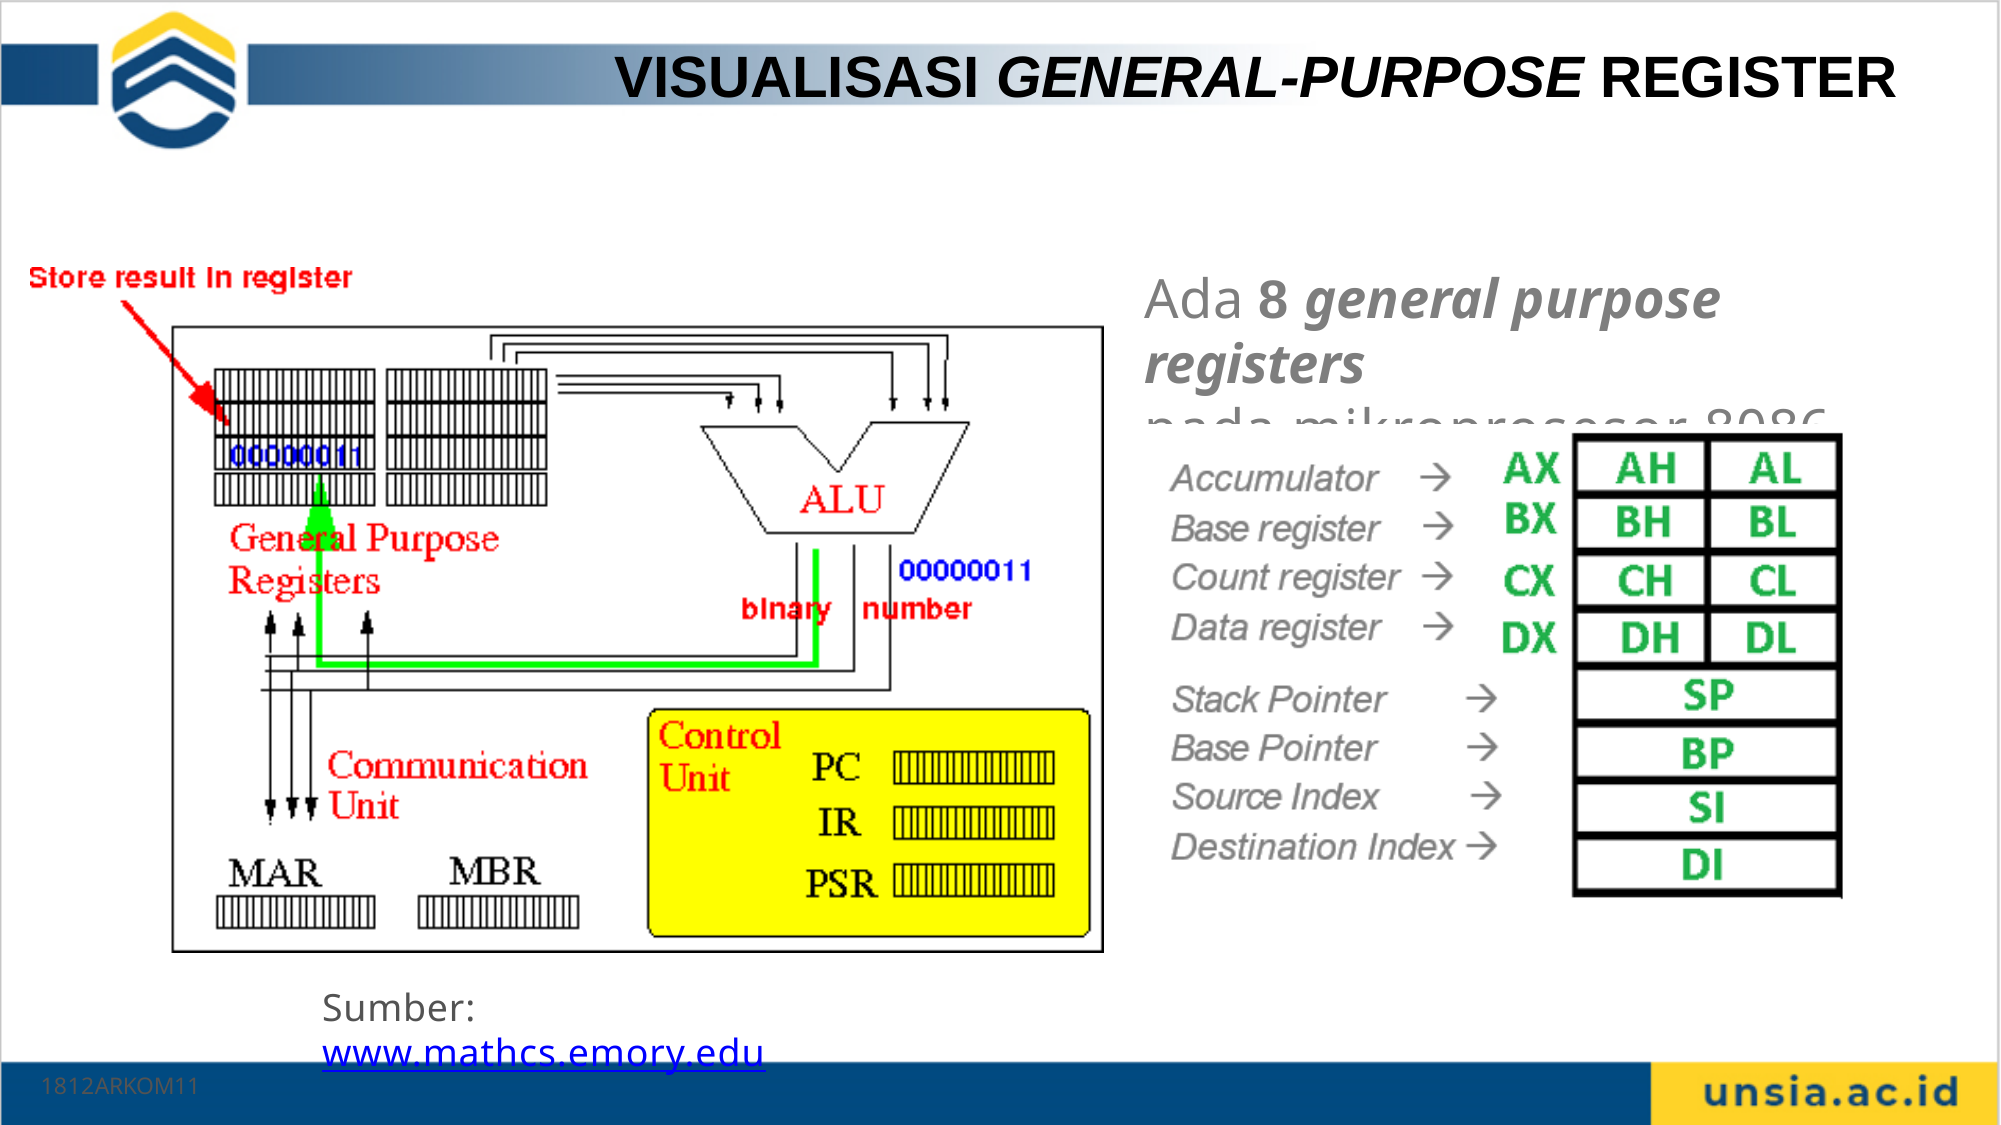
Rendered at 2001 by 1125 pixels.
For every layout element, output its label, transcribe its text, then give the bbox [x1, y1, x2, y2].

text_box Sumber: www.mathcs.emory.edu [319, 982, 904, 1081]
text_box Ada 8 general purpose registers pada mikroprosesor 8086. [1142, 262, 1956, 459]
picture [0, 0, 2001, 1125]
text_box VISUALISASI GENERAL-PURPOSE REGISTER [612, 37, 1950, 110]
footer 1812ARKOM11 [38, 1067, 203, 1125]
